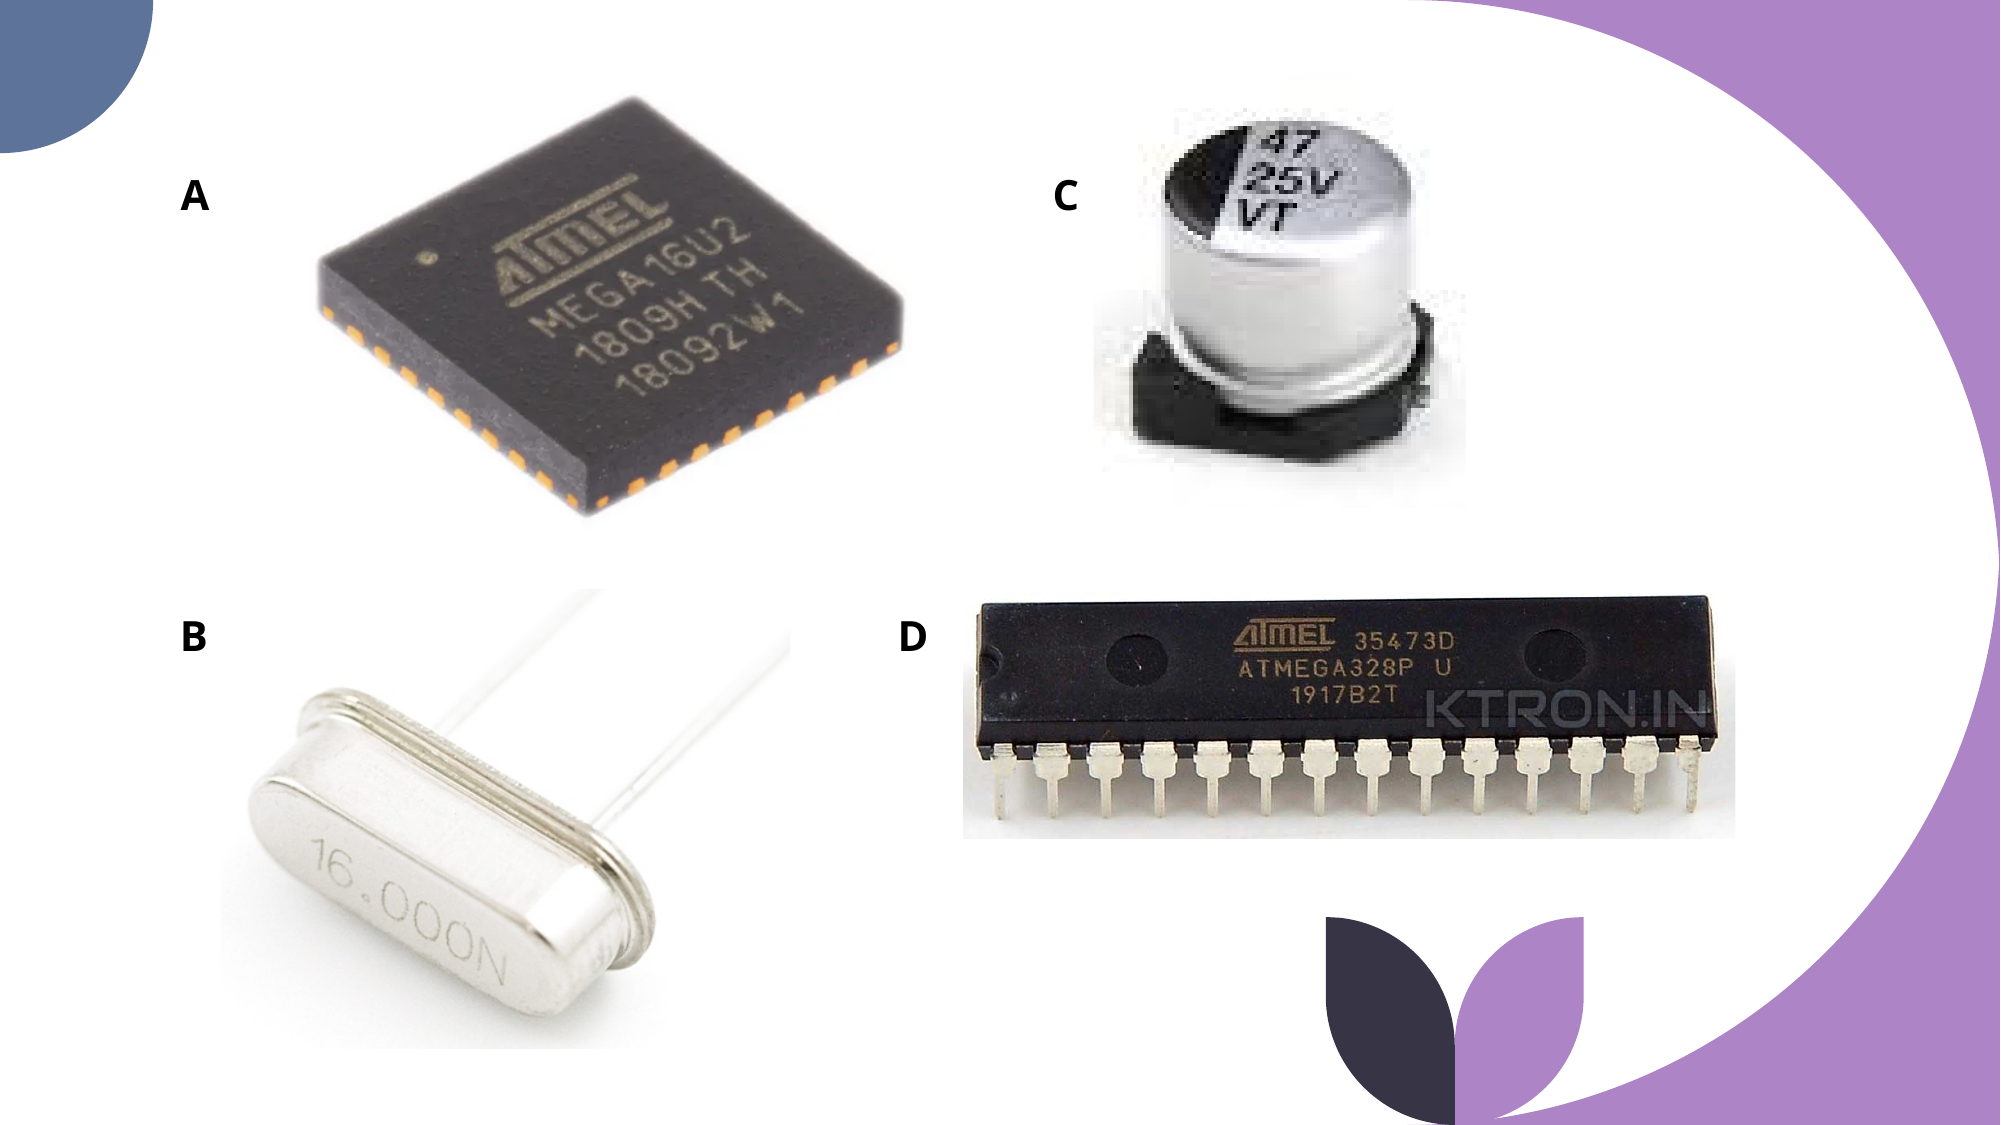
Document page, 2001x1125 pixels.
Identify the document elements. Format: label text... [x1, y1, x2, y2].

picture [220, 589, 791, 1049]
text_box B [164, 602, 220, 667]
text_box D [882, 602, 944, 667]
text_box C [1037, 161, 1093, 227]
picture [1093, 64, 1466, 515]
picture [264, 53, 1736, 839]
text_box A [165, 161, 224, 227]
